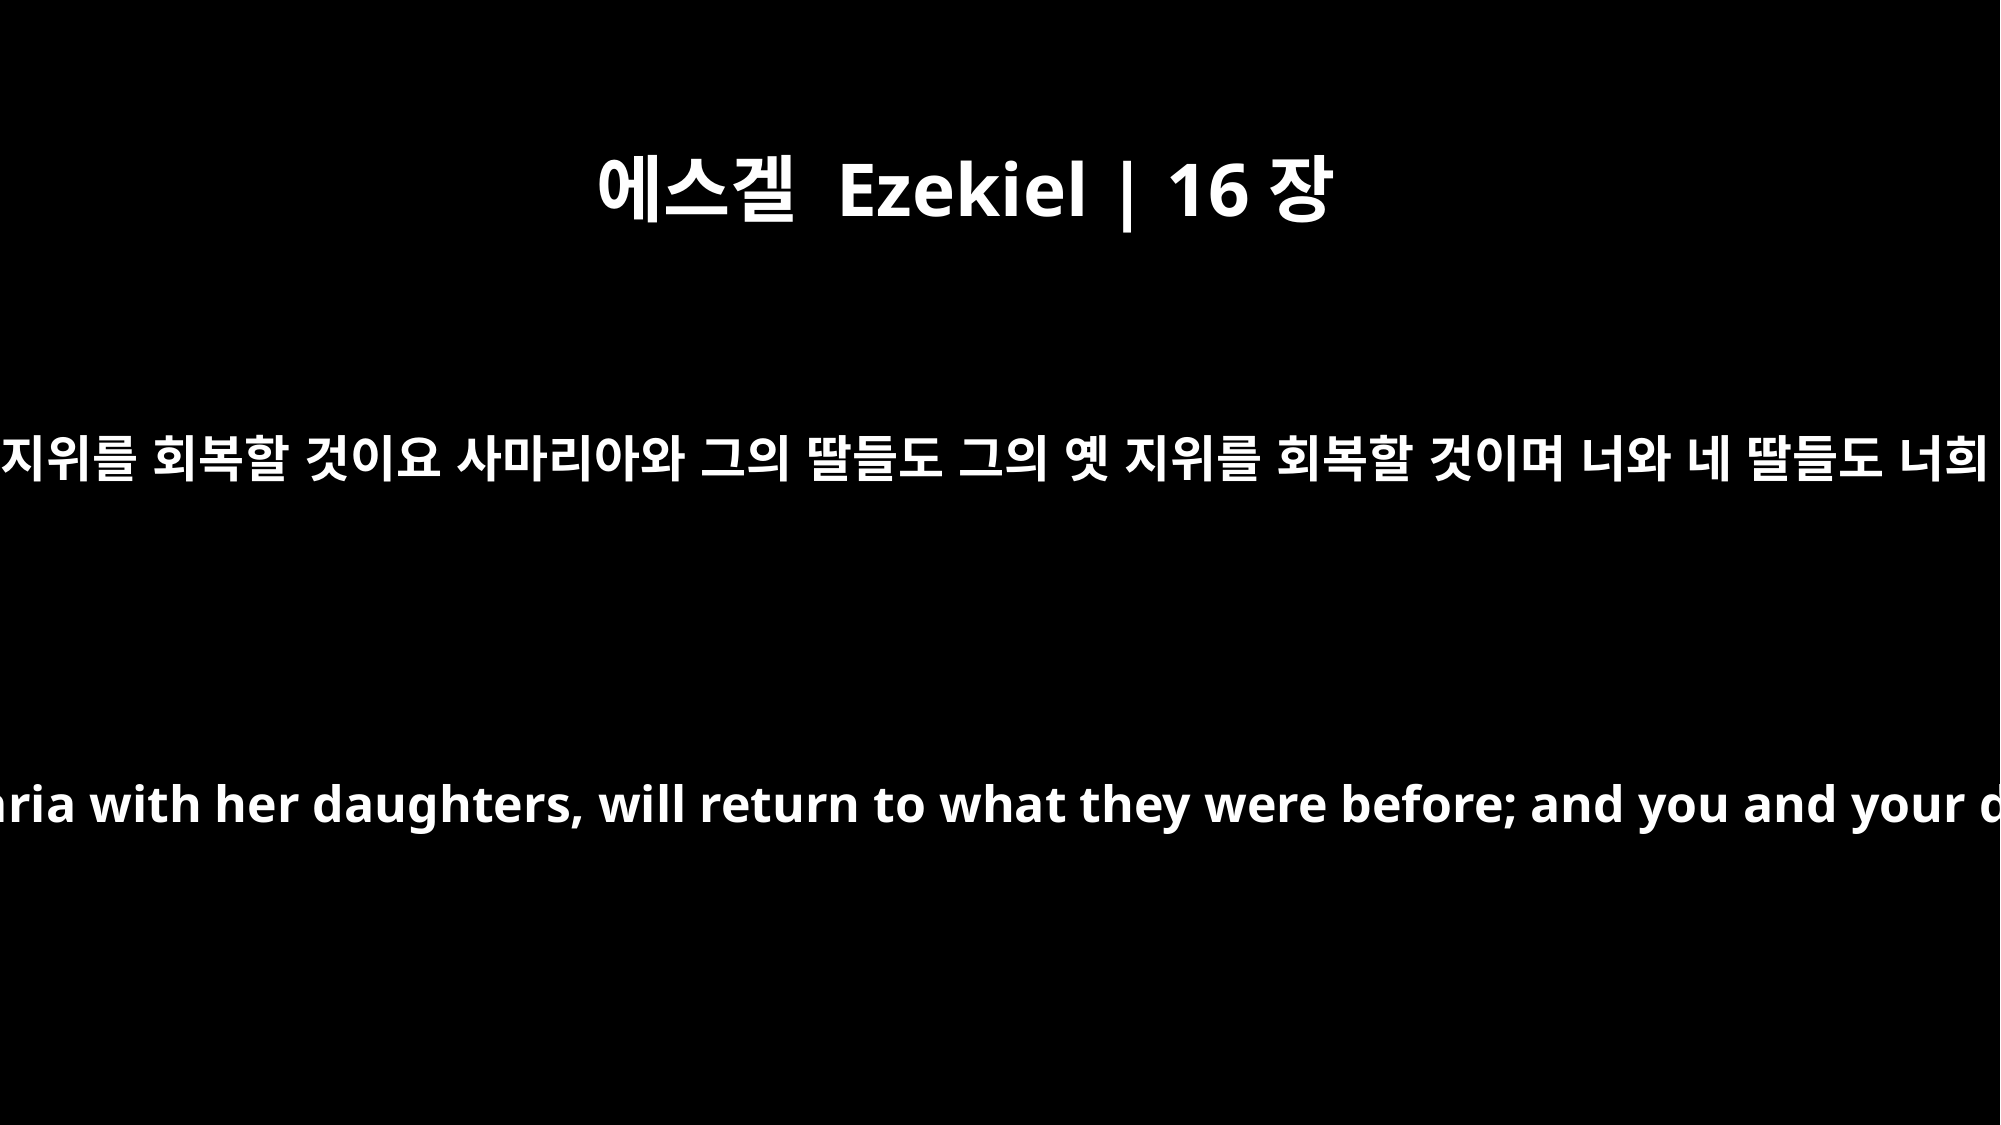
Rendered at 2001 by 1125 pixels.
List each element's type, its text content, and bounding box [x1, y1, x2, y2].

text_box 에스겔 Ezekiel | 16장 [581, 136, 1351, 239]
text_box And your sisters, Sodom with her daughters and Samaria with her daughters, will return to what they were before; and you and your daughters will return to what you were before. [0, 764, 2000, 840]
text_box 55 네 아우 소돔과 그의 딸들이 옛 지위를 회복할 것이요 사마리아와 그의 딸들도 그의 옛 지위를 회복할 것이며 너와 네 딸들도 너희 옛 지위를 회복할 것이니라 [0, 359, 2000, 495]
